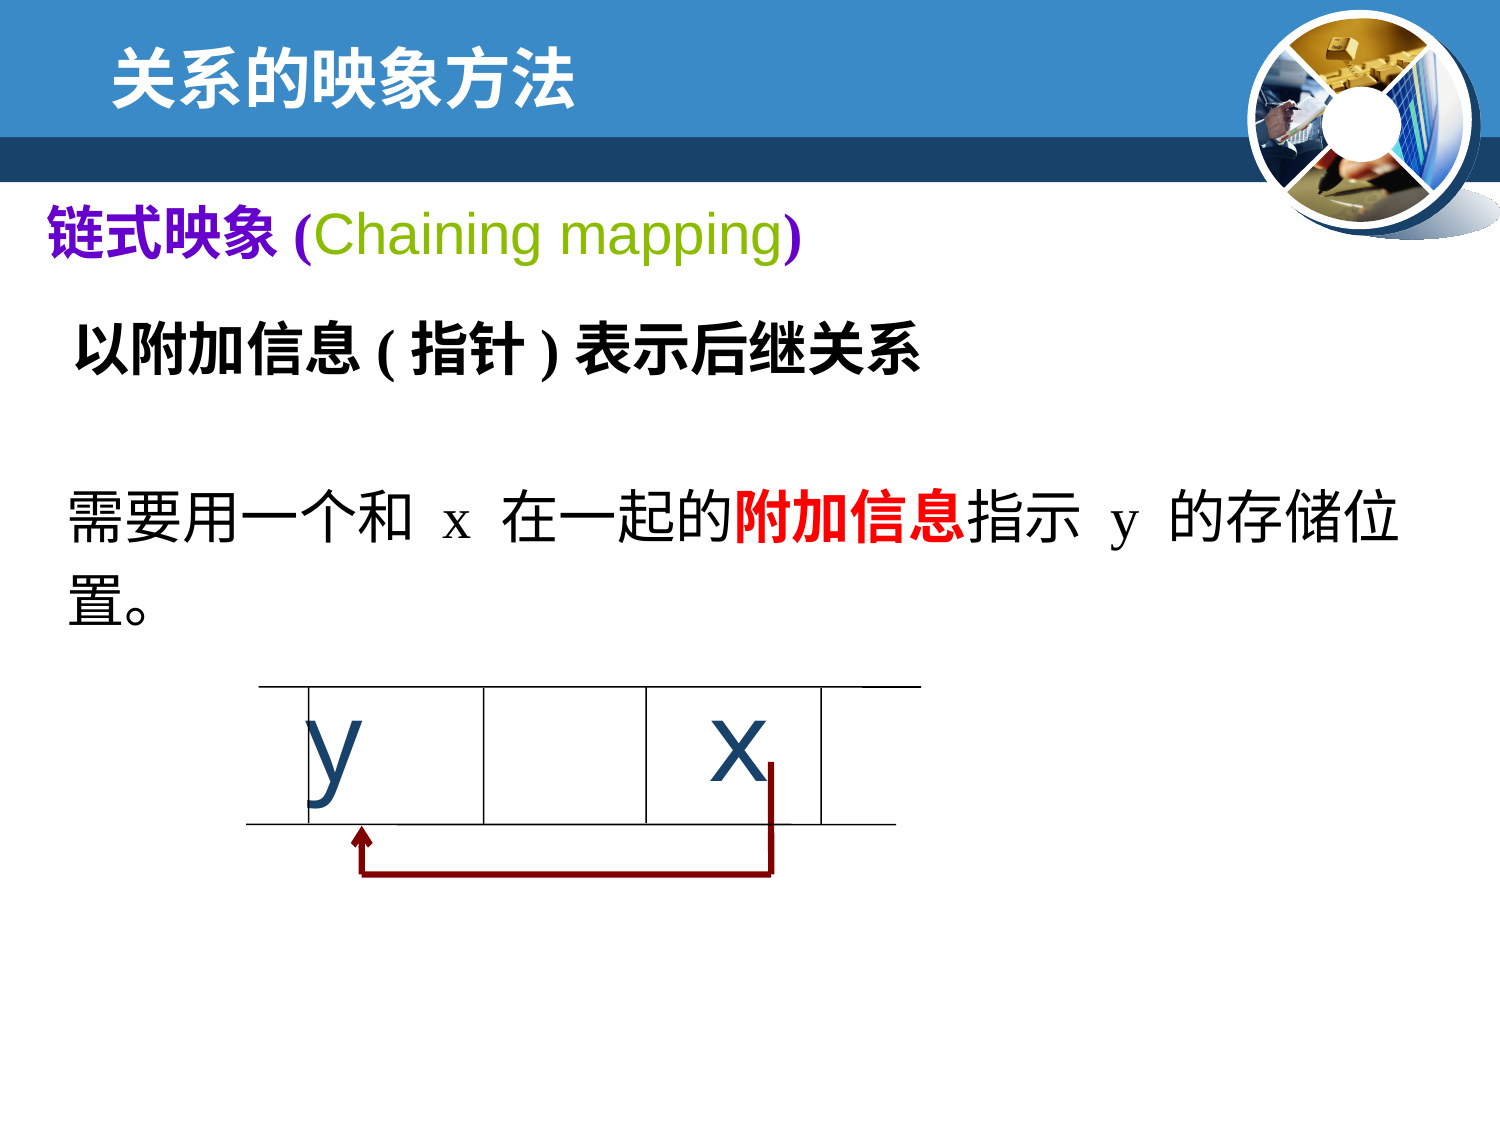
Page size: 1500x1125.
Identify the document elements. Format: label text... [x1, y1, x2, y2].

picture [1287, 149, 1430, 222]
text_box 需要用一个和 x 在一起的附加信息指示 y 的存储位置。 [51, 458, 1471, 642]
picture [1386, 48, 1464, 191]
picture [1255, 50, 1333, 188]
text_box 关系的映象方法 [95, 29, 593, 125]
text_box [245, 661, 922, 825]
picture [1289, 18, 1428, 94]
text_box 链式映象(Chaining mapping) [31, 188, 818, 274]
text_box 以附加信息(指针)表示后继关系 [56, 304, 939, 390]
